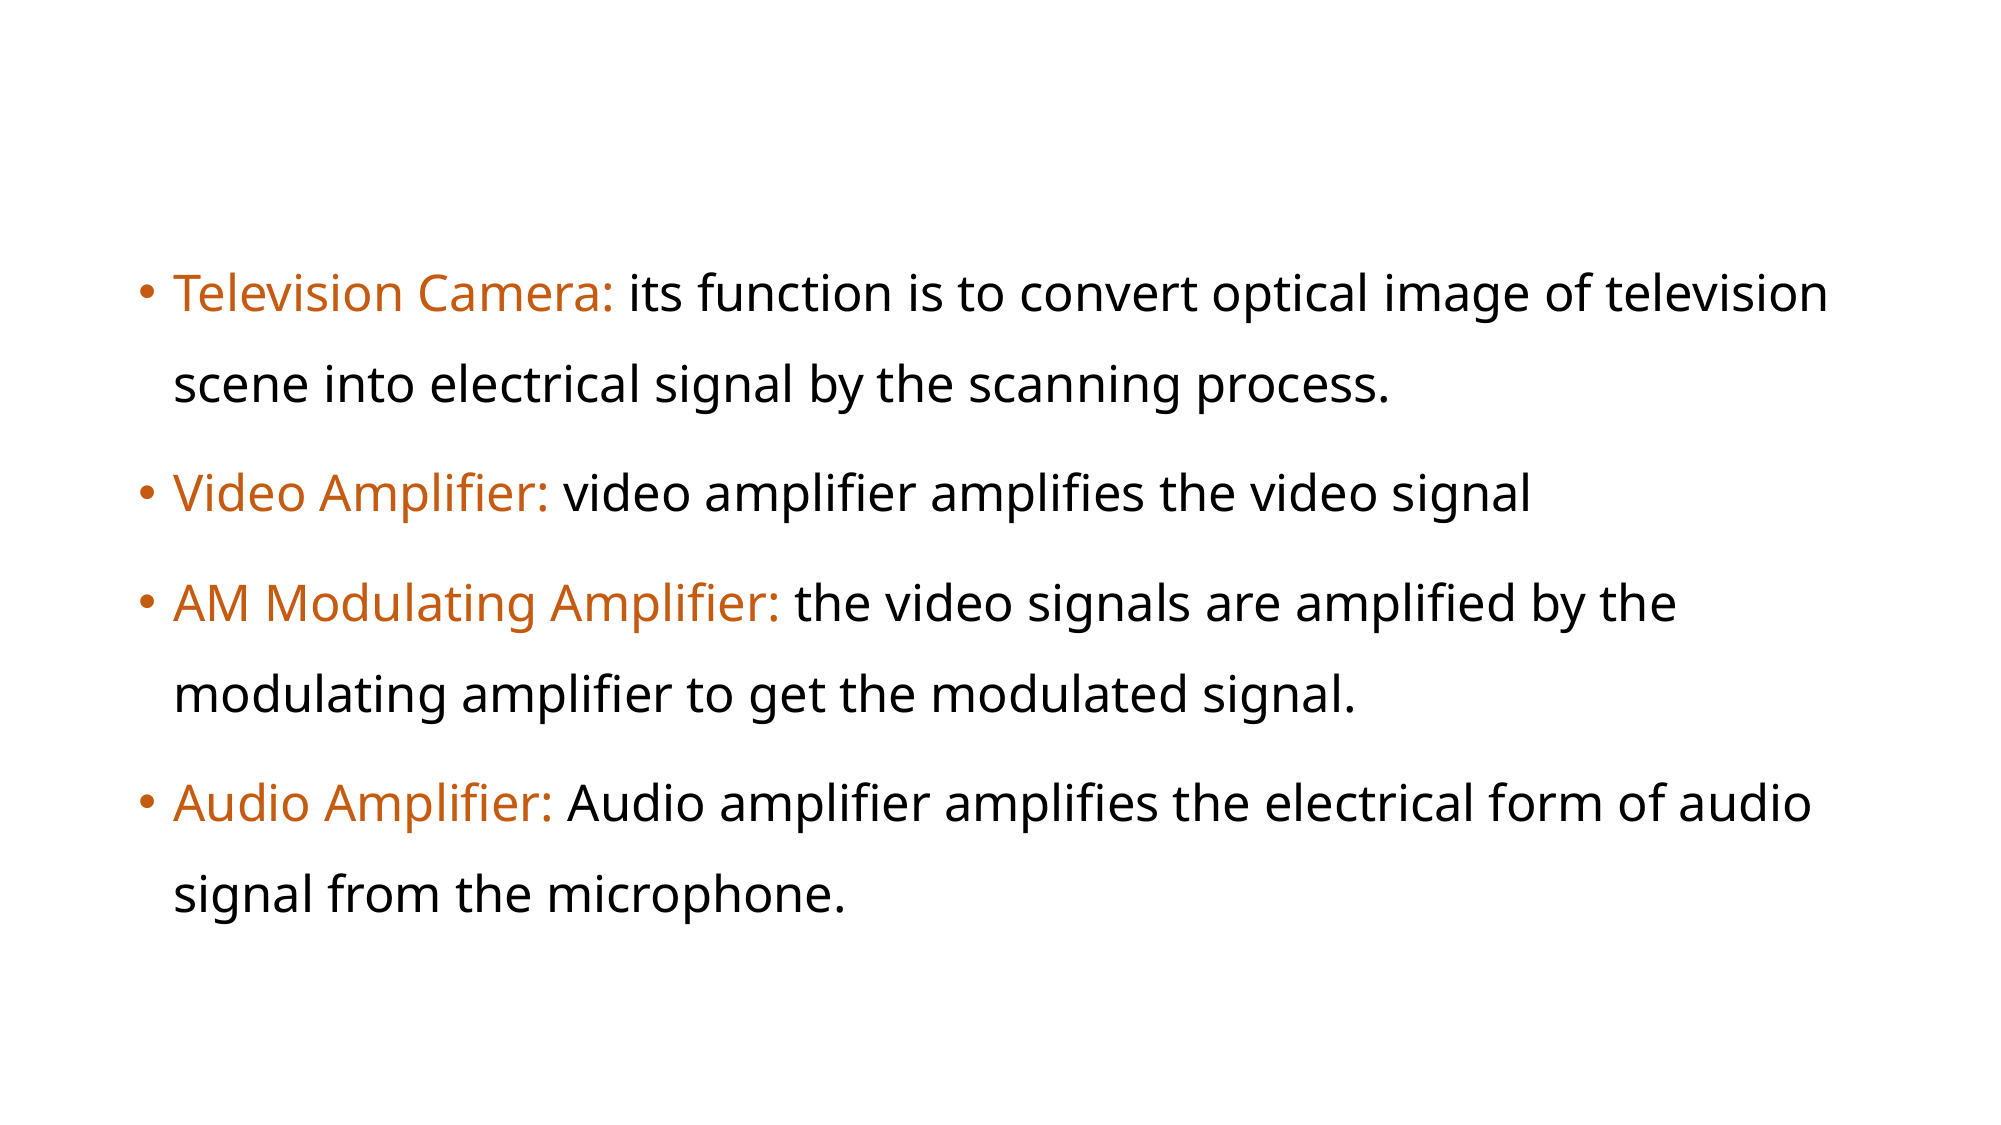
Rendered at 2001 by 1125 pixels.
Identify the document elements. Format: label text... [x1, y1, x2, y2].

list Television Camera: its function is to convert optical image of television scene into electrical signal by the scanning process. Video Amplifier: video amplifier amplifies the video signal AM Modulating Amplifier: the video signals are amplified by the modulating amplifier to get the modulated signal. Audio Amplifier: Audio amplifier amplifies the electrical form of audio signal from the microphone. [123, 223, 1849, 937]
